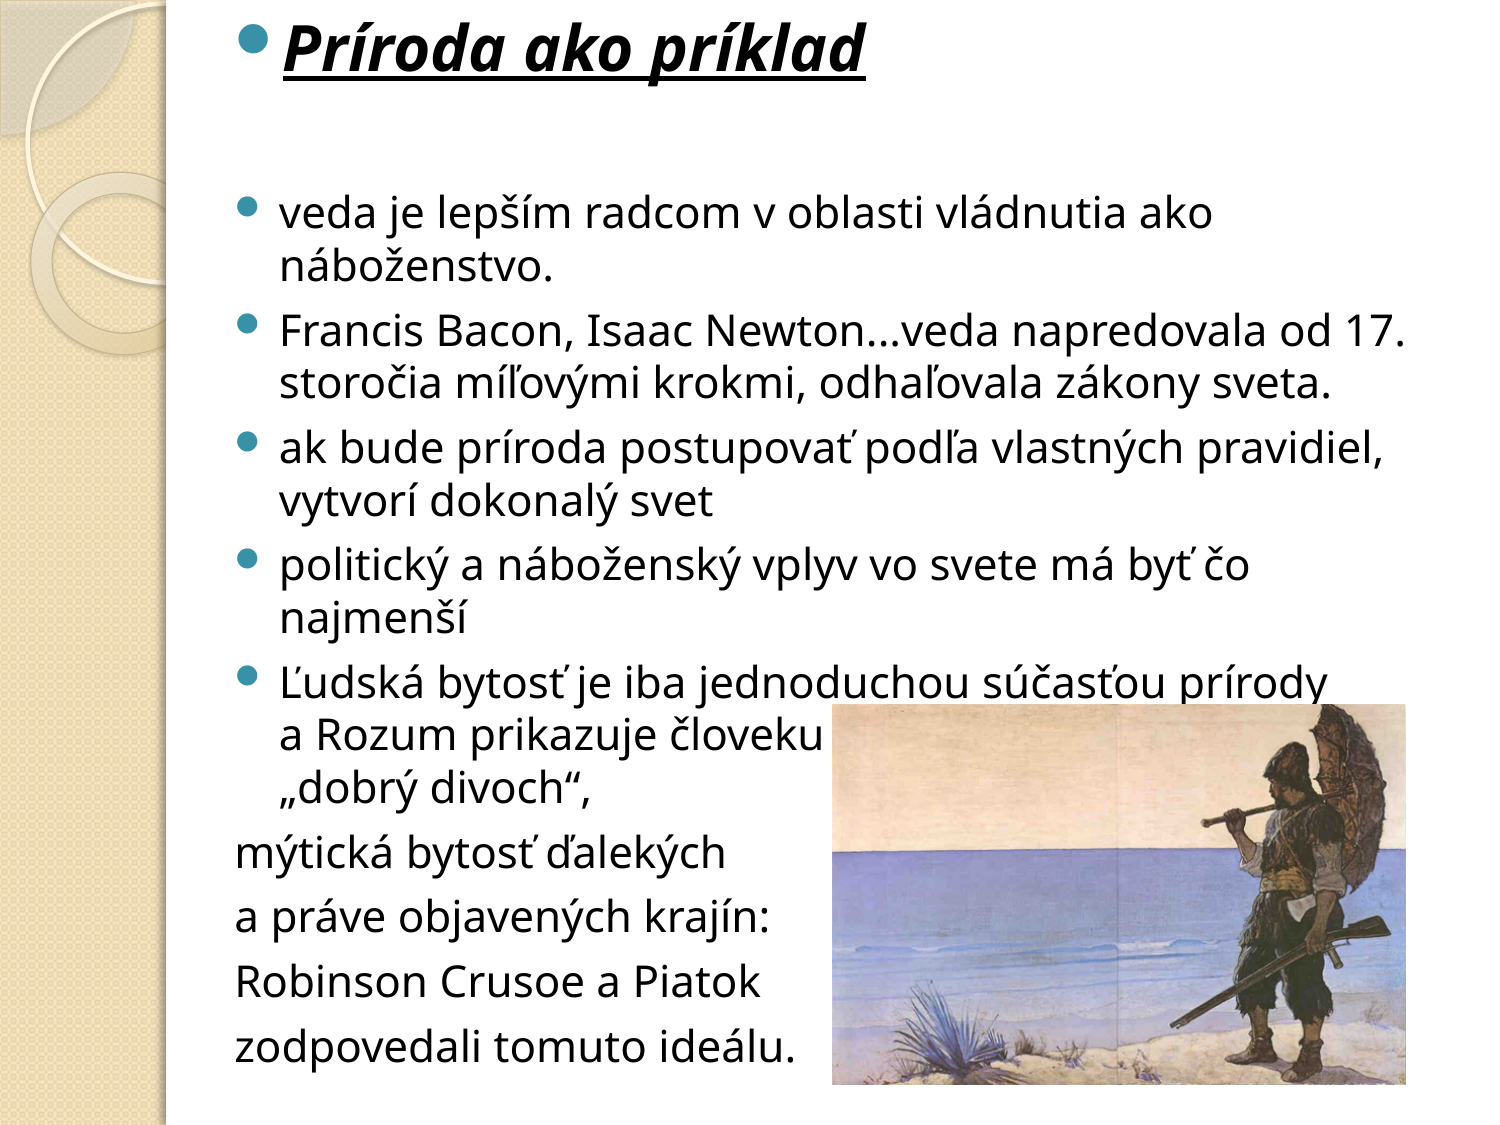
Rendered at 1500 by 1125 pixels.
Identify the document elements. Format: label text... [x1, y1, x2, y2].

picture [832, 703, 1406, 1085]
list Príroda ako príklad veda je lepším radcom v oblasti vládnutia ako náboženstvo. Francis Bacon, Isaac Newton...veda napredovala od 17. storočia míľovými krokmi, odhaľovala zákony sveta. ak bude príroda postupovať podľa vlastných pravidiel, vytvorí dokonalý svet politický a náboženský vplyv vo svete má byť čo najmenší Ľudská bytosť je iba jednoduchou súčasťou prírody a Rozum prikazuje človeku rozvíjať sa slobodne ako „dobrý divoch“, mýtická bytosť ďalekých a práve objavených krajín: Robinson Crusoe a Piatok zodpovedali tomuto ideálu. [206, 0, 1466, 1094]
